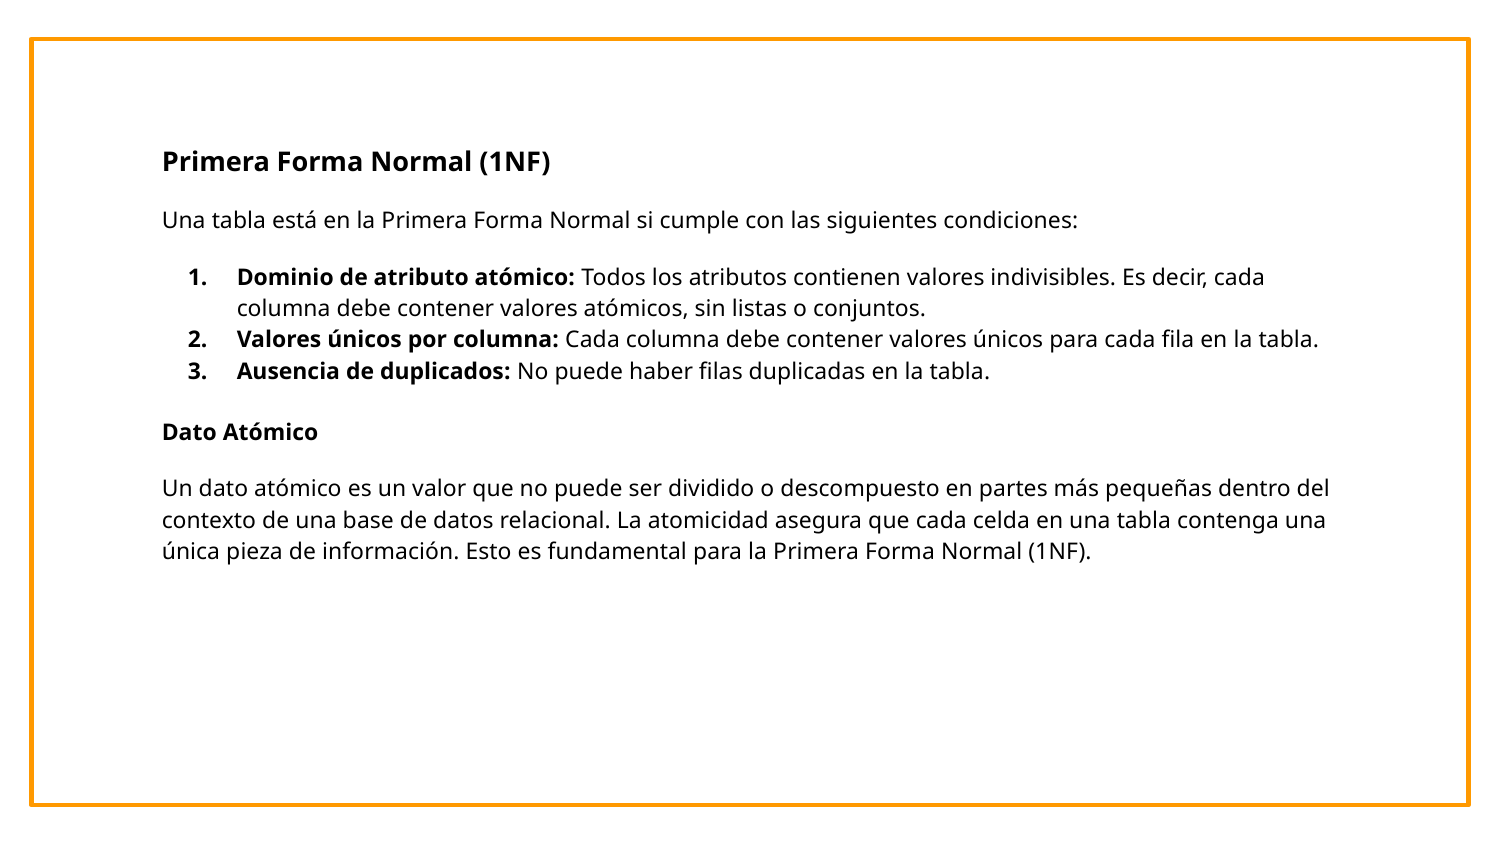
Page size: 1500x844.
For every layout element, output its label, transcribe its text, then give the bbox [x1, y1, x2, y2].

text_box [31, 38, 1469, 805]
text_box Primera Forma Normal (1NF) Una tabla está en la Primera Forma Normal si cumple con las siguientes condiciones: Dominio de atributo atómico: Todos los atributos contienen valores indivisibles. Es decir, cada columna debe contener valores atómicos, sin listas o conjuntos. Valores únicos por columna: Cada columna debe contener valores únicos para cada fila en la tabla. Ausencia de duplicados: No puede haber filas duplicadas en la tabla. Dato Atómico Un dato atómico es un valor que no puede ser dividido o descompuesto en partes más pequeñas dentro del contexto de una base de datos relacional. La atomicidad asegura que cada celda en una tabla contenga una única pieza de información. Esto es fundamental para la Primera Forma Normal (1NF). [146, 124, 1353, 650]
